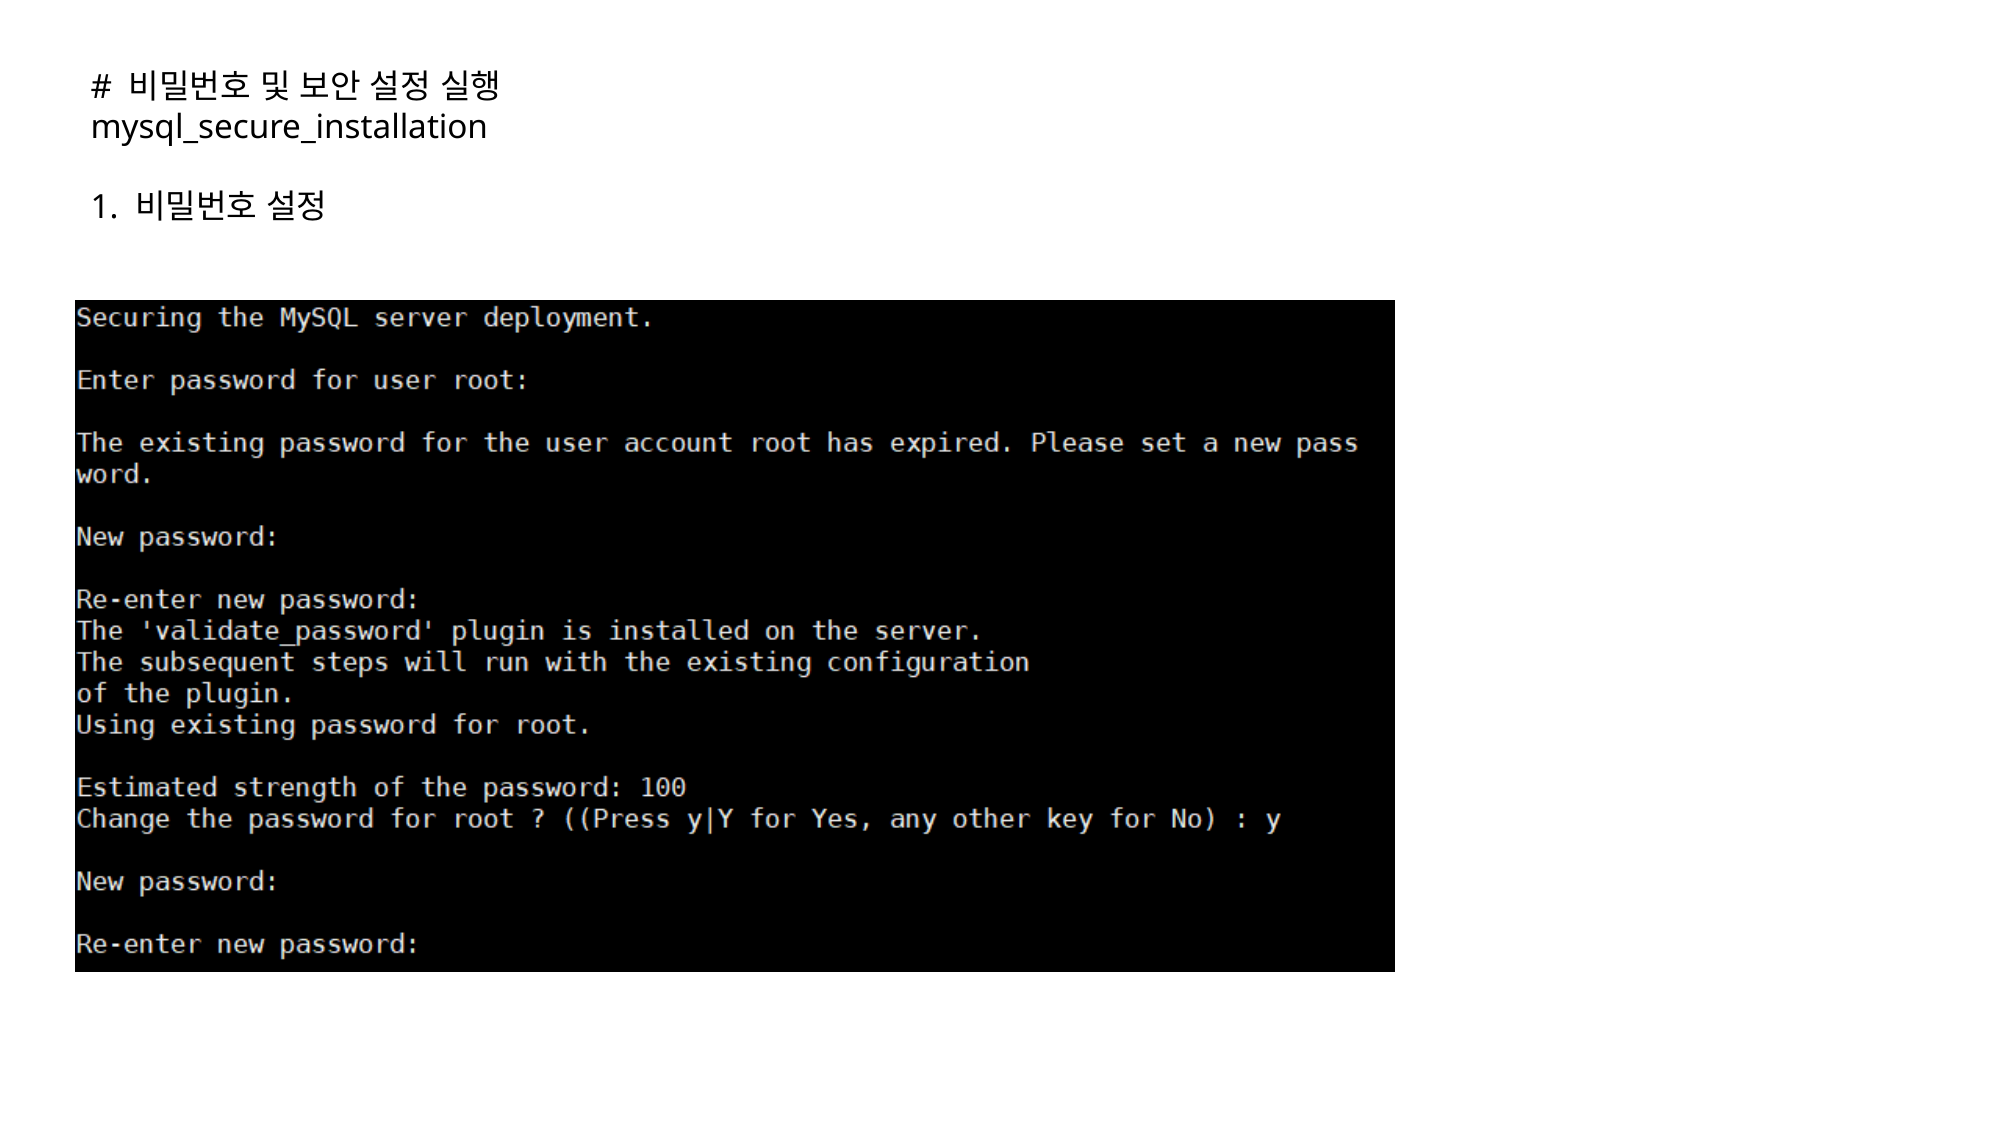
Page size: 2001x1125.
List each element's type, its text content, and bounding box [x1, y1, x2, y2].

picture [75, 300, 1395, 972]
text_box # 비밀번호 및 보안 설정 실행 mysql_secure_installation 1. 비밀번호 설정 [75, 58, 1924, 233]
